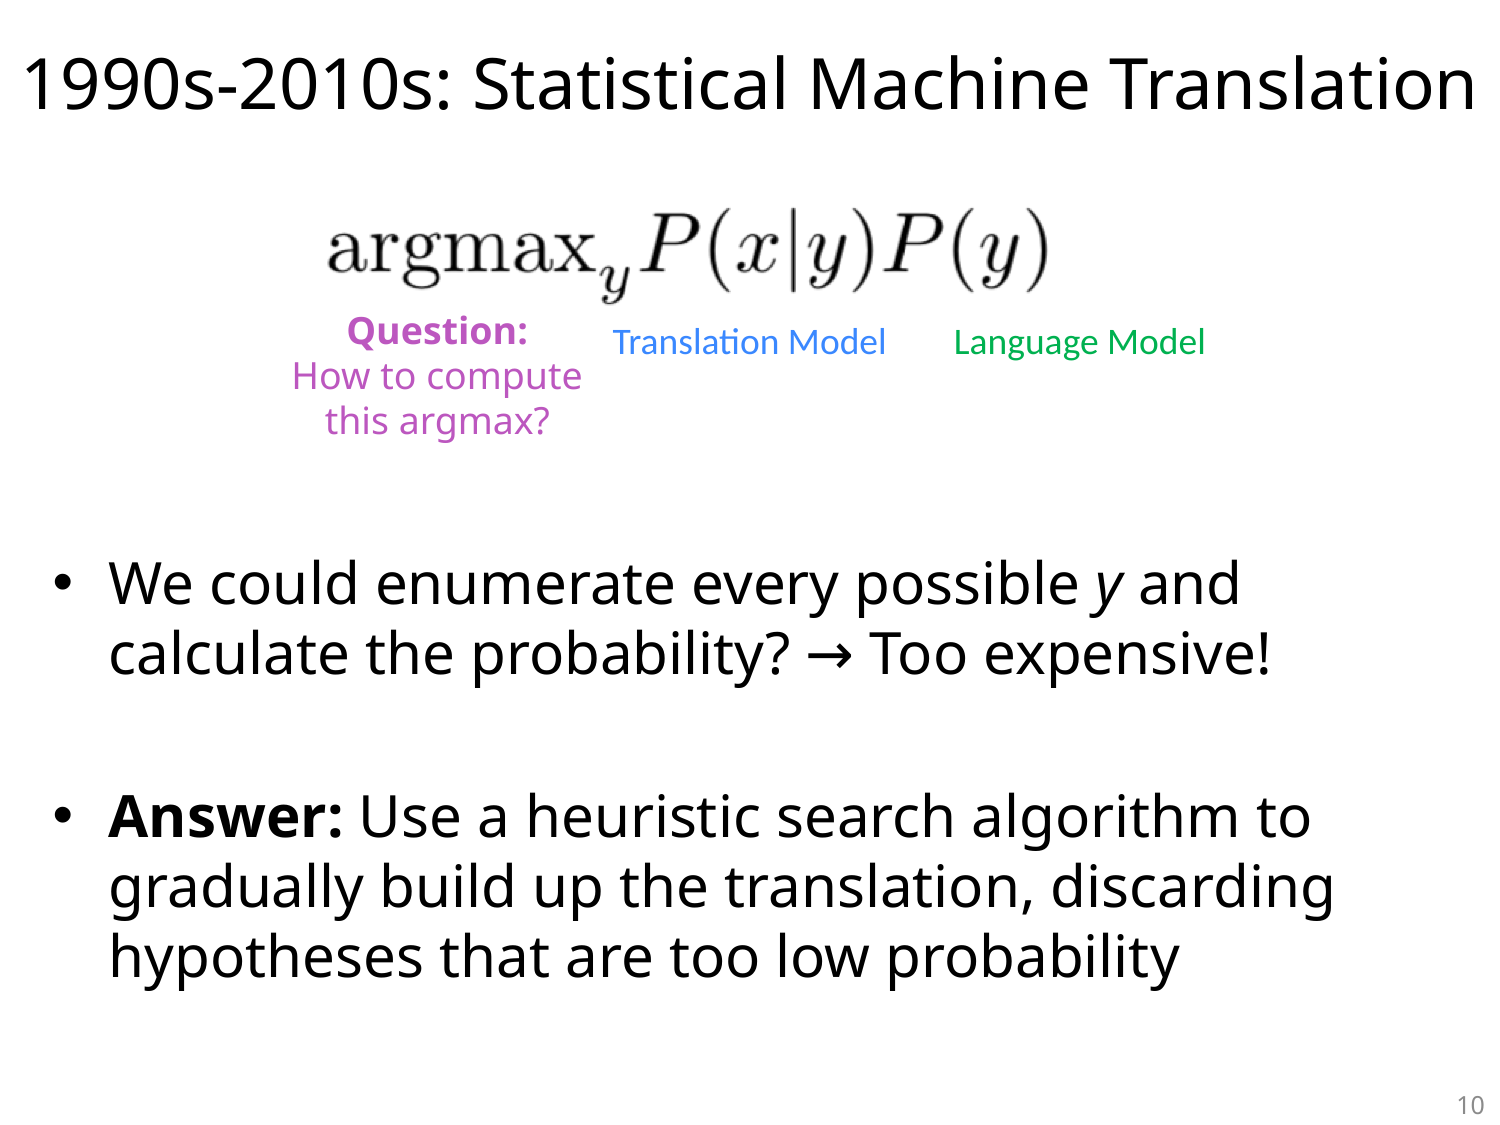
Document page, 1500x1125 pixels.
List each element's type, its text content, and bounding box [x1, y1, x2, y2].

slide_number 10 [1149, 1087, 1500, 1125]
picture [312, 199, 1063, 311]
text_box Question: How to compute this argmax? [62, 299, 813, 450]
list We could enumerate every possible y and calculate the probability? → Too expensive! Answer: Use a heuristic search algorithm to gradually build up the translation, discarding hypotheses that are too low probability [37, 212, 1463, 1075]
text_box Language Model [939, 309, 1222, 370]
title 1990s-2010s: Statistical Machine Translation [0, 0, 1500, 163]
text_box Translation Model [597, 320, 903, 370]
